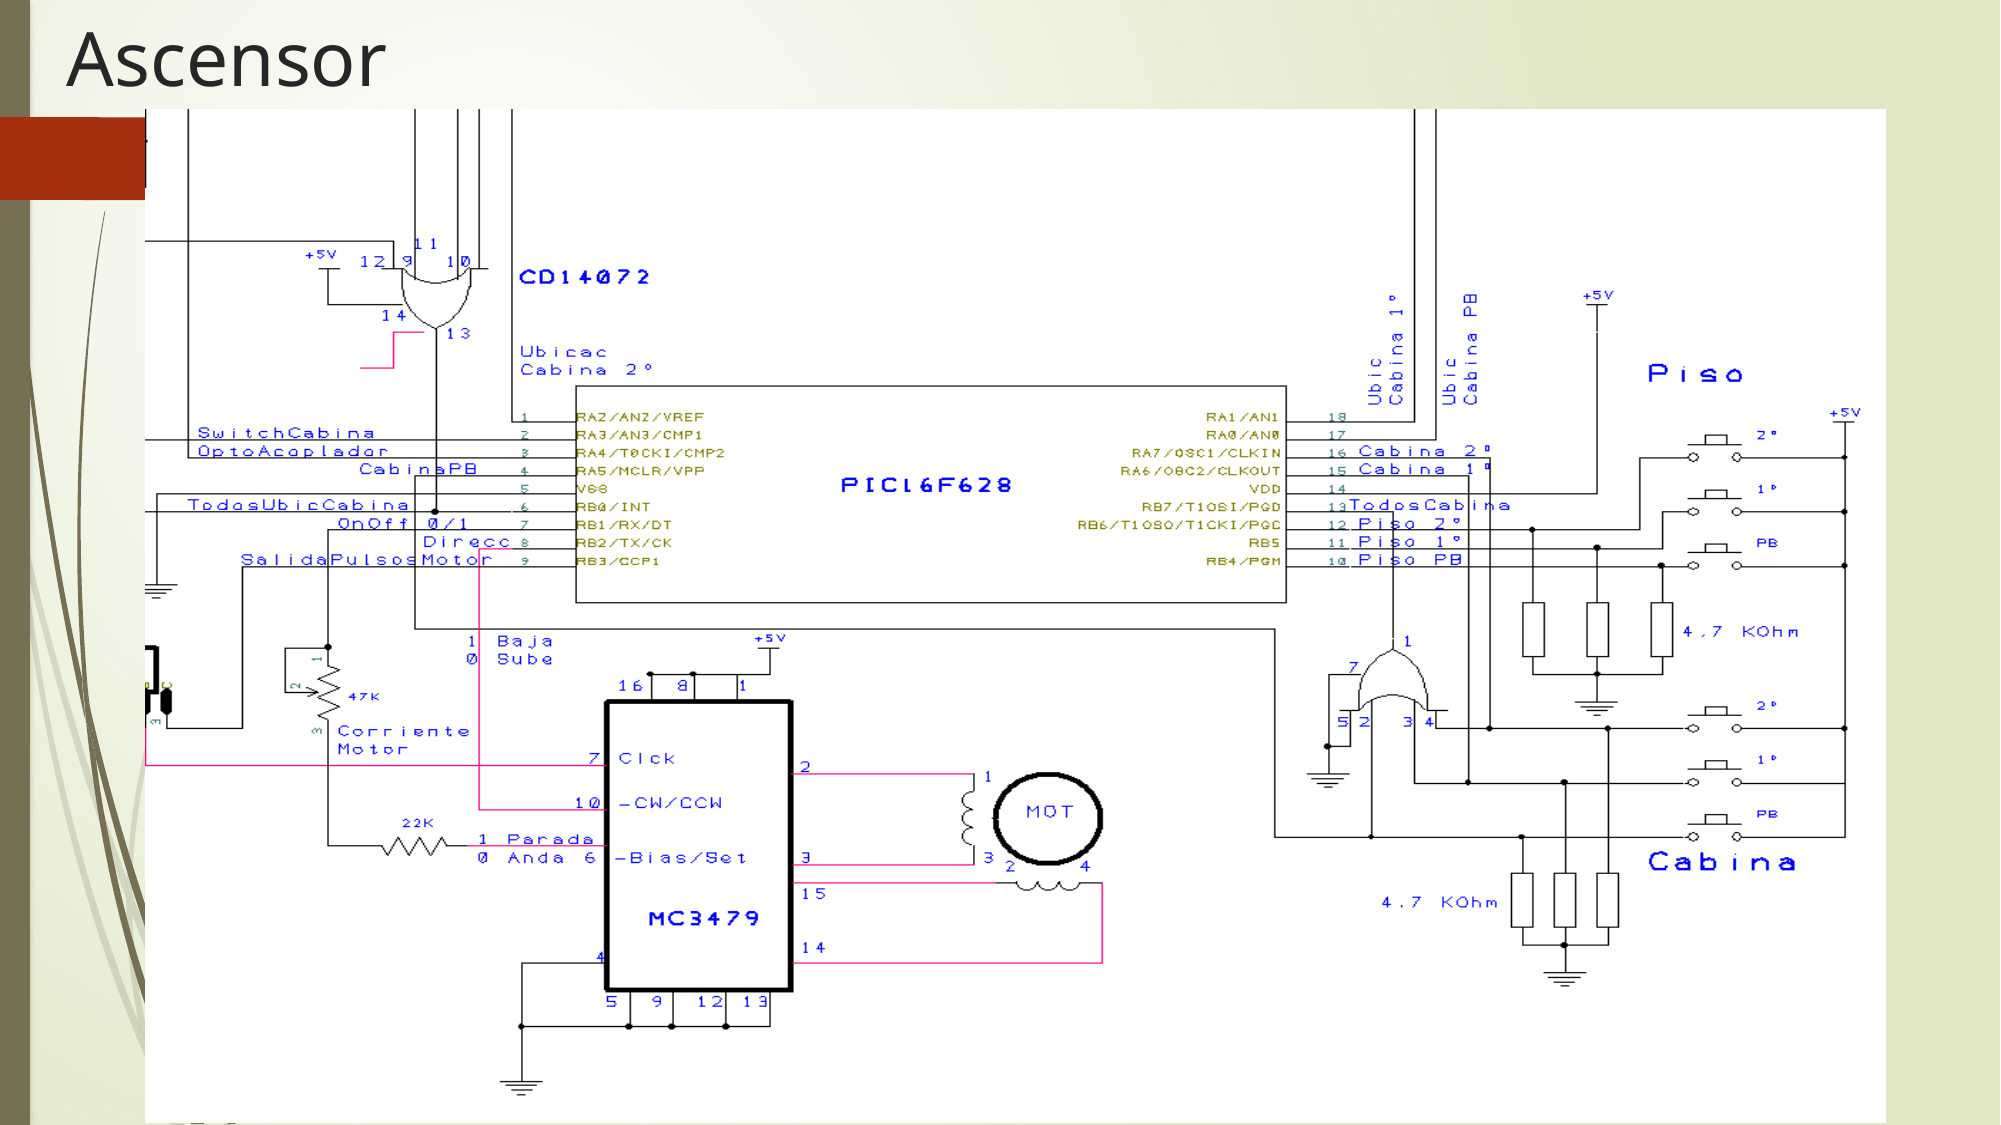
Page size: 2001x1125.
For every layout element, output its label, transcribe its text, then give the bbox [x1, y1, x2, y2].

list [144, 109, 1886, 1123]
title Ascensor [51, 3, 477, 110]
